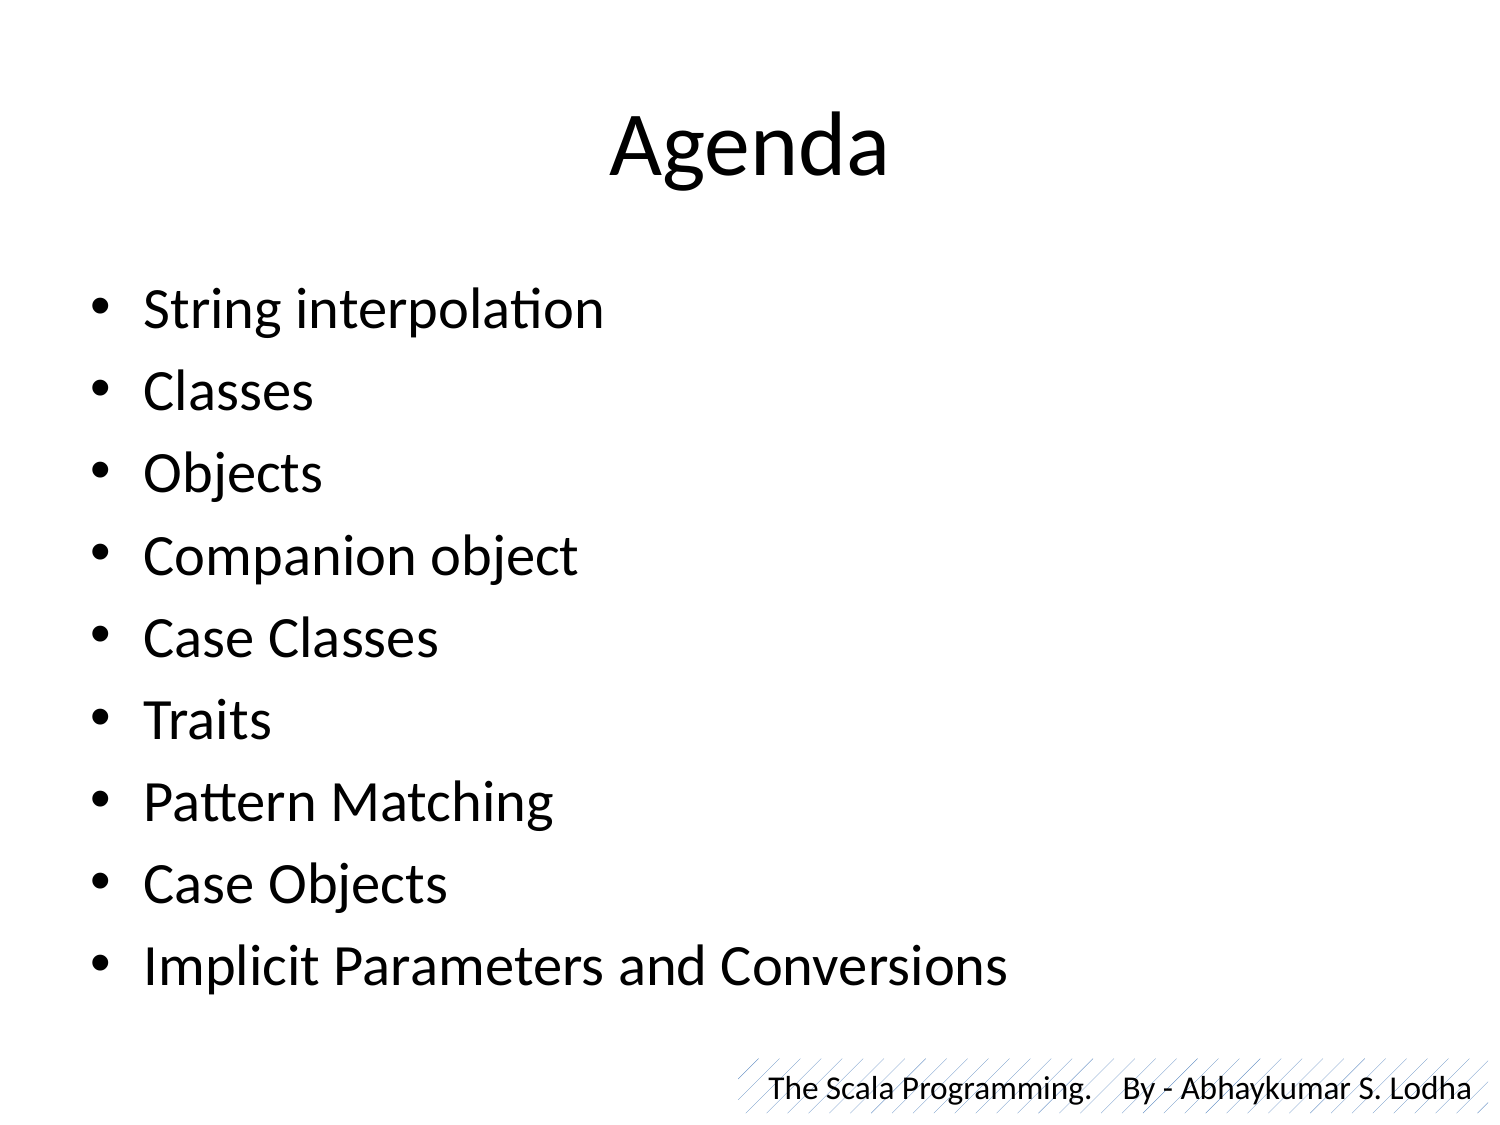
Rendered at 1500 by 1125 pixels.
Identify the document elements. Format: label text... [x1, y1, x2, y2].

title Agenda [75, 45, 1425, 233]
list String interpolation Classes Objects Companion object Case Classes Traits Pattern Matching Case Objects Implicit Parameters and Conversions [75, 262, 1425, 1005]
